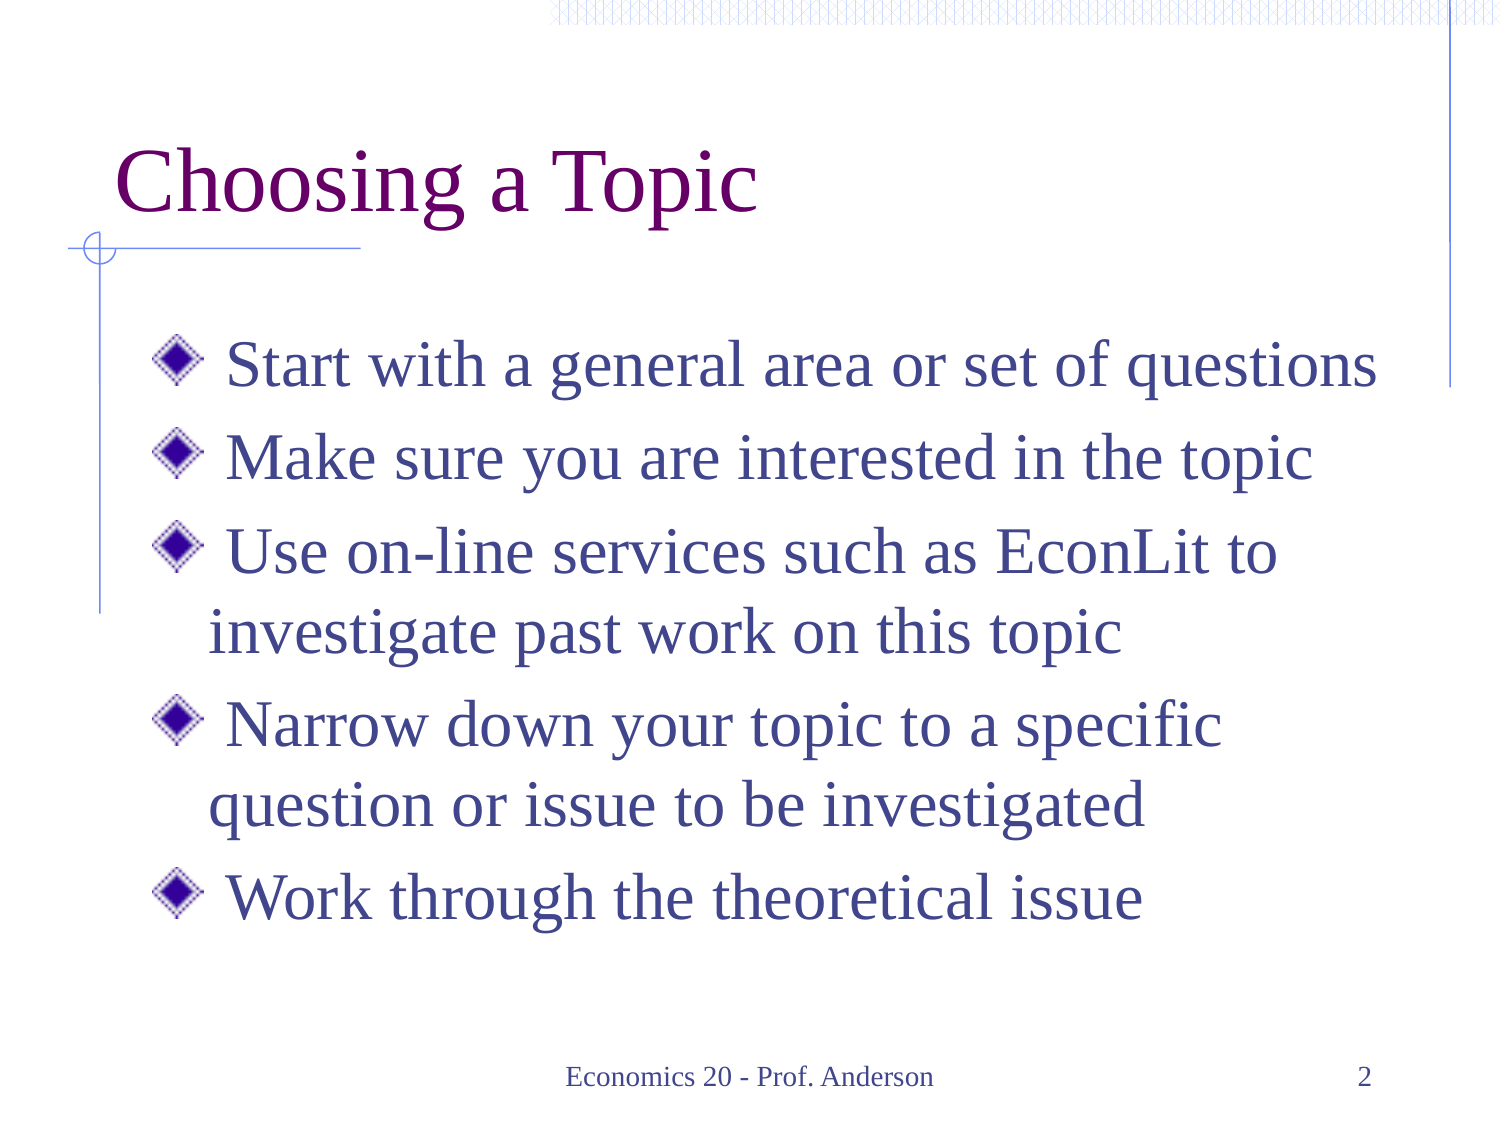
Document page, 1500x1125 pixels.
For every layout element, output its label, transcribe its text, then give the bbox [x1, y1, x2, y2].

picture [152, 867, 204, 919]
picture [152, 334, 204, 386]
slide_number 2 [1074, 1025, 1388, 1100]
picture [152, 427, 204, 479]
picture [152, 694, 204, 746]
picture [152, 520, 204, 573]
list Start with a general area or set of questions Make sure you are interested in the topic Use on-line services such as EconLit to investigate past work on this topic Narrow down your topic to a specific question or issue to be investigated Work through the theoretical issue [137, 312, 1413, 988]
title Choosing a Topic [99, 50, 1375, 238]
footer Economics 20 - Prof. Anderson [512, 1025, 988, 1100]
